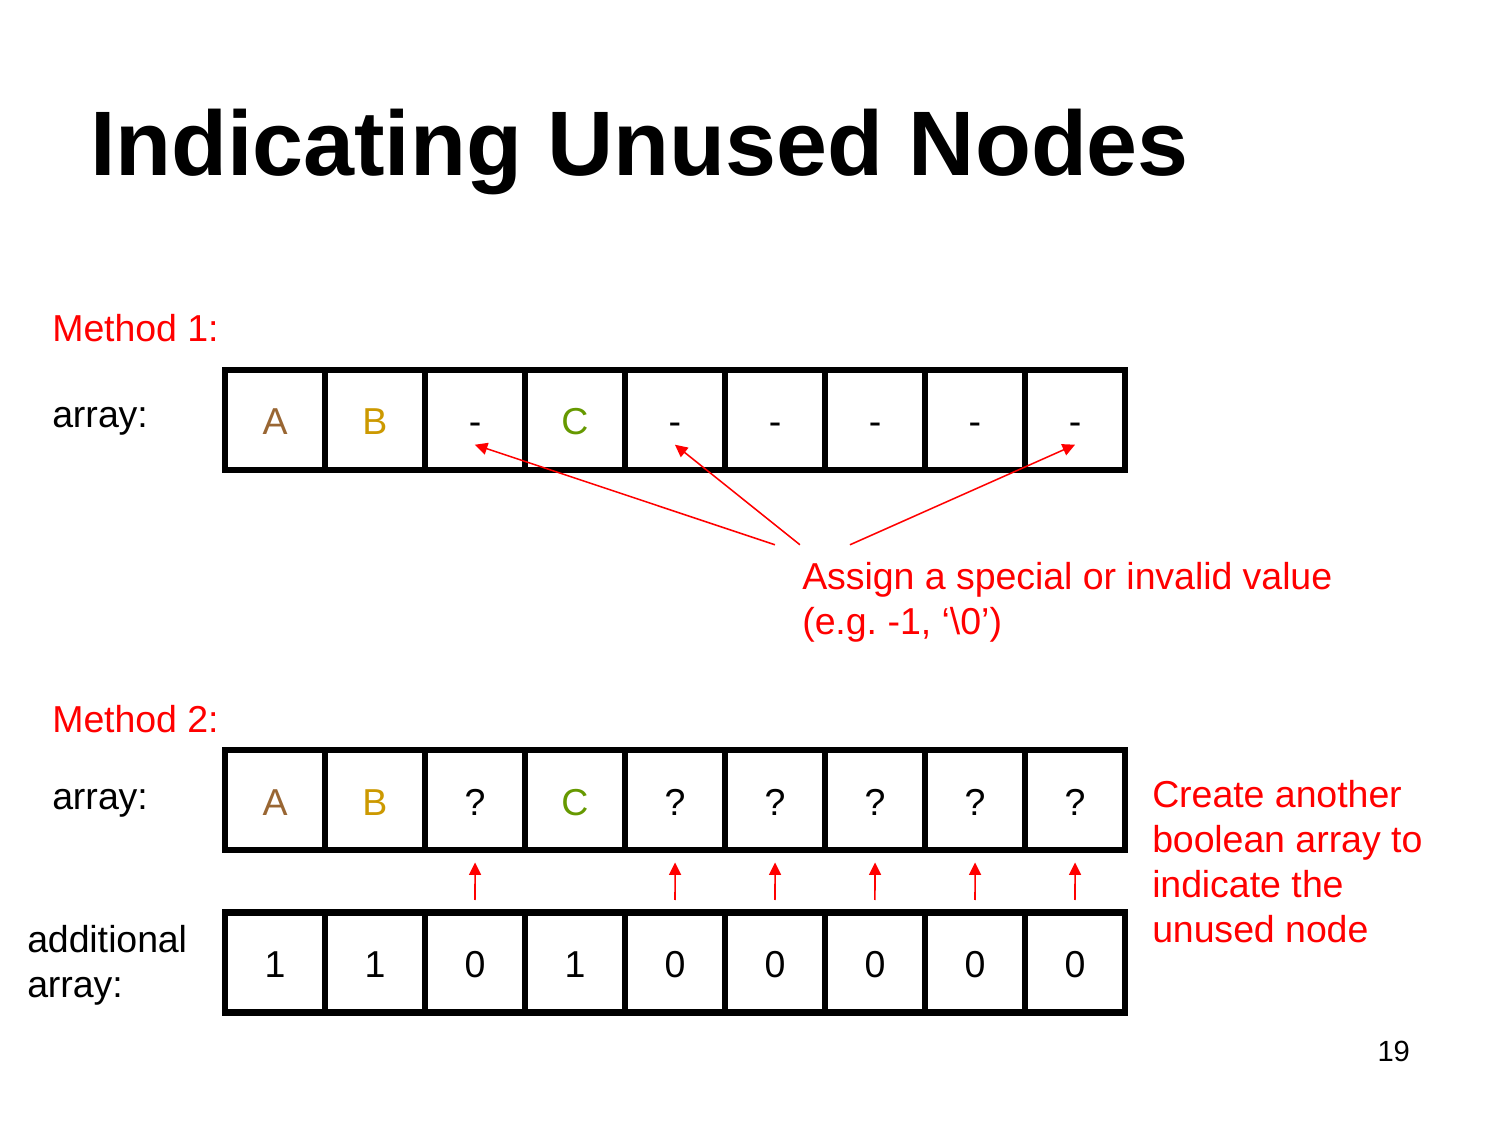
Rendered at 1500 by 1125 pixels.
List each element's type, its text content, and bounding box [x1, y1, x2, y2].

slide_number 19 [1074, 1024, 1426, 1103]
text_box [668, 862, 682, 901]
text_box - [725, 369, 825, 470]
text_box - [1025, 369, 1125, 470]
text_box B [324, 369, 425, 470]
text_box 0 [624, 912, 725, 1013]
text_box 1 [525, 912, 624, 1013]
text_box - [425, 369, 525, 470]
text_box B [324, 750, 425, 850]
text_box [474, 442, 776, 545]
text_box 1 [225, 912, 324, 1013]
text_box A [225, 369, 324, 470]
text_box 0 [825, 912, 924, 1013]
text_box Create another boolean array to indicate the unused node [1137, 762, 1475, 958]
text_box Assign a special or invalid value (e.g. -1, ‘\0’) [787, 544, 1363, 650]
text_box [868, 862, 882, 901]
text_box C [525, 369, 624, 470]
text_box A [225, 750, 324, 850]
text_box [968, 862, 982, 901]
text_box ? [725, 750, 825, 850]
text_box Method 2: [37, 687, 313, 748]
text_box additional array: [12, 907, 213, 1012]
text_box - [825, 369, 924, 470]
text_box ? [924, 750, 1025, 850]
text_box Method 1: [37, 297, 313, 357]
text_box 1 [324, 912, 425, 1013]
text_box [468, 862, 482, 901]
text_box 0 [924, 912, 1025, 1013]
text_box array: [37, 764, 200, 825]
text_box C [525, 750, 624, 850]
text_box array: [37, 382, 200, 442]
text_box - [924, 369, 1025, 470]
title Indicating Unused Nodes [75, 45, 1425, 233]
text_box ? [425, 750, 525, 850]
text_box ? [1025, 750, 1125, 850]
text_box [768, 862, 782, 901]
text_box 0 [1025, 912, 1125, 1013]
text_box [675, 444, 801, 545]
text_box [1068, 862, 1082, 901]
text_box [849, 444, 1075, 545]
text_box ? [624, 750, 725, 850]
text_box 0 [425, 912, 525, 1013]
text_box - [624, 369, 725, 470]
text_box 0 [725, 912, 825, 1013]
text_box ? [825, 750, 924, 850]
